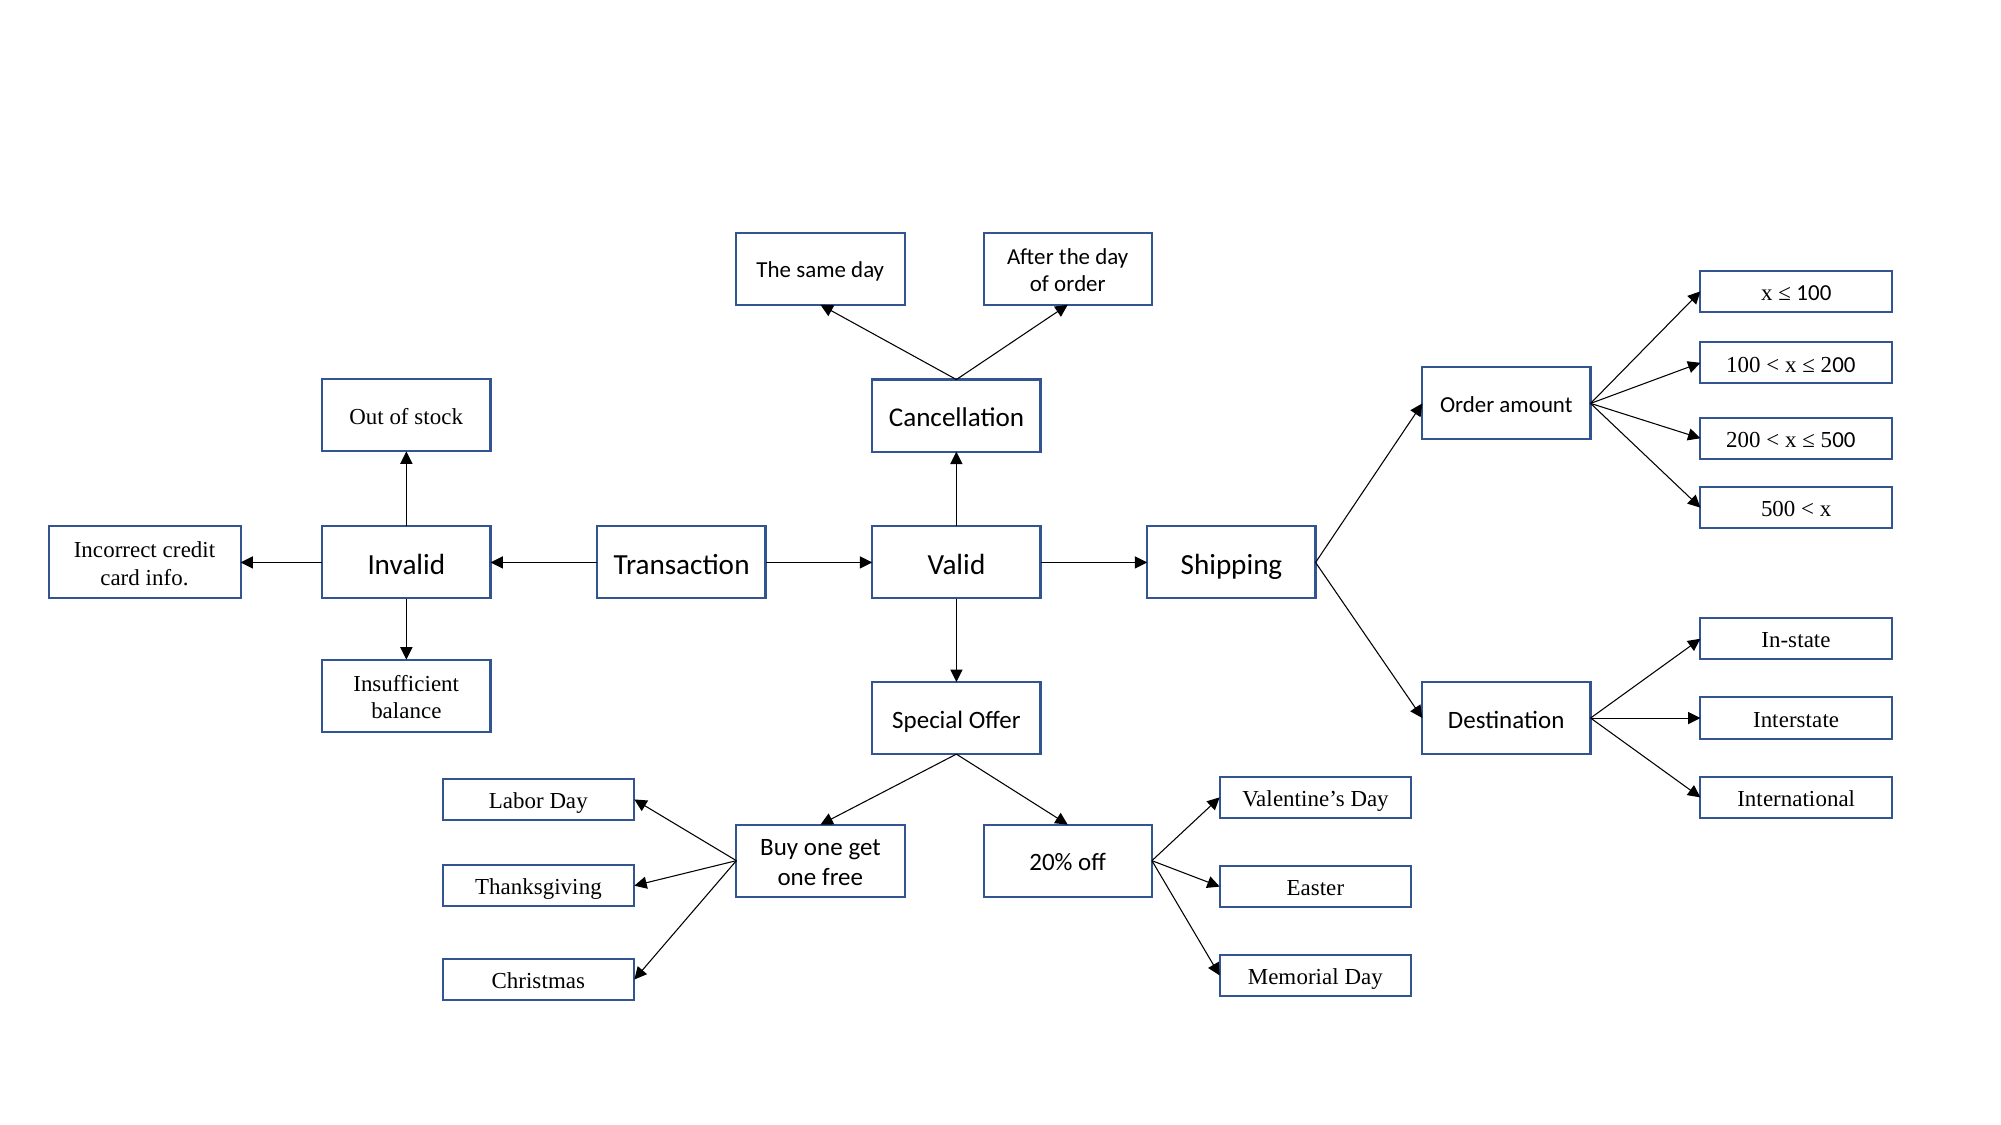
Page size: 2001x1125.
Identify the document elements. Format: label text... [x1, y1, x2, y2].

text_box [872, 598, 1041, 754]
text_box In-state [1699, 617, 1893, 660]
text_box International [1699, 776, 1893, 819]
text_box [736, 232, 1152, 380]
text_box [442, 778, 737, 1001]
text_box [1151, 776, 1412, 997]
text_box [1590, 270, 1893, 529]
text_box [1590, 638, 1701, 718]
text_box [765, 526, 1040, 599]
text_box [872, 380, 1041, 527]
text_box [1315, 562, 1591, 755]
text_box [491, 526, 598, 599]
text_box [736, 754, 956, 897]
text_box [956, 754, 1152, 897]
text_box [1590, 718, 1701, 798]
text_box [1040, 526, 1315, 599]
text_box Transaction [596, 525, 767, 599]
text_box Interstate [1701, 696, 1893, 740]
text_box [48, 379, 491, 732]
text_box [1315, 367, 1591, 562]
